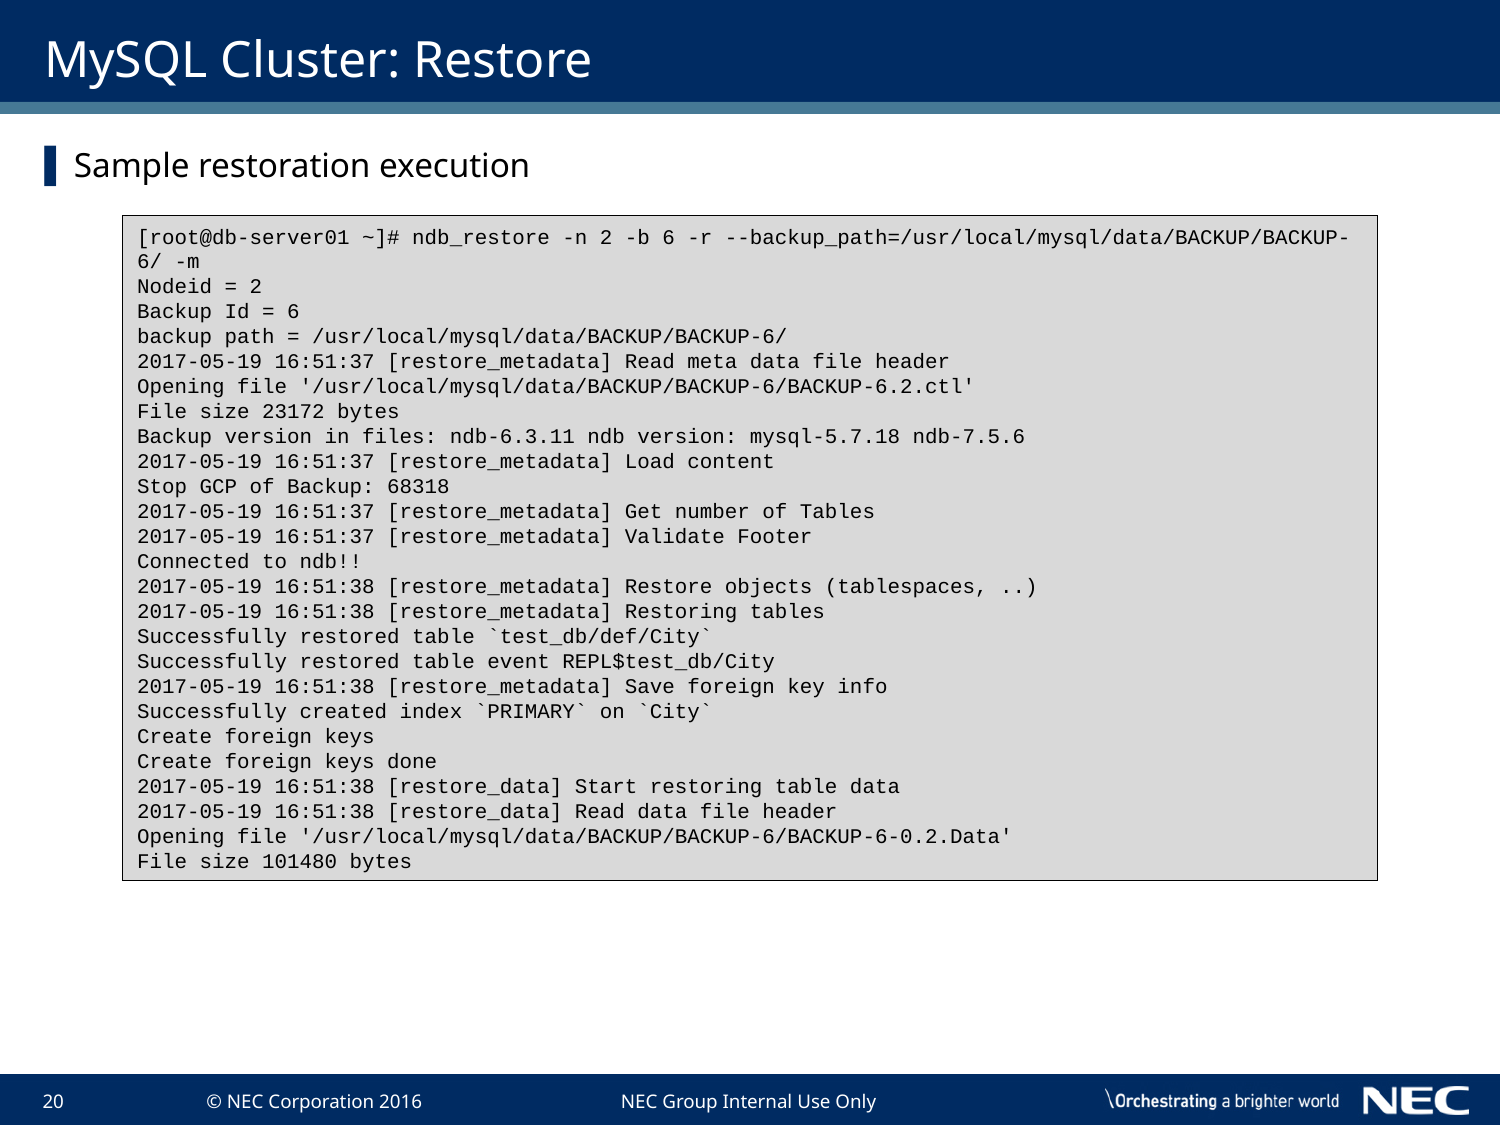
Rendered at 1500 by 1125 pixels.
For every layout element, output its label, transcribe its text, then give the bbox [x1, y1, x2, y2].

picture [0, 1074, 1500, 1125]
list Sample restoration execution [29, 137, 1471, 1059]
text_box [root@db-server01 ~]# ndb_restore -n 2 -b 6 -r --backup_path=/usr/local/mysql/data/BACKUP/BACKUP-6/ -m Nodeid = 2 Backup Id = 6 backup path = /usr/local/mysql/data/BACKUP/BACKUP-6/ 2017-05-19 16:51:37 [restore_metadata] Read meta data file header Opening file '/usr/local/mysql/data/BACKUP/BACKUP-6/BACKUP-6.2.ctl' File size 23172 bytes Backup version in files: ndb-6.3.11 ndb version: mysql-5.7.18 ndb-7.5.6 2017-05-19 16:51:37 [restore_metadata] Load content Stop GCP of Backup: 68318 2017-05-19 16:51:37 [restore_metadata] Get number of Tables 2017-05-19 16:51:37 [restore_metadata] Validate Footer Connected to ndb!! 2017-05-19 16:51:38 [restore_metadata] Restore objects (tablespaces, ..) 2017-05-19 16:51:38 [restore_metadata] Restoring tables Successfully restored table `test_db/def/City` Successfully restored table event REPL$test_db/City 2017-05-19 16:51:38 [restore_metadata] Save foreign key info Successfully created index `PRIMARY` on `City` Create foreign keys Create foreign keys done 2017-05-19 16:51:38 [restore_data] Start restoring table data 2017-05-19 16:51:38 [restore_data] Read data file header Opening file '/usr/local/mysql/data/BACKUP/BACKUP-6/BACKUP-6-0.2.Data' File size 101480 bytes [122, 215, 1378, 881]
title MySQL Cluster: Restore [29, 18, 1471, 96]
picture [0, 0, 1500, 114]
